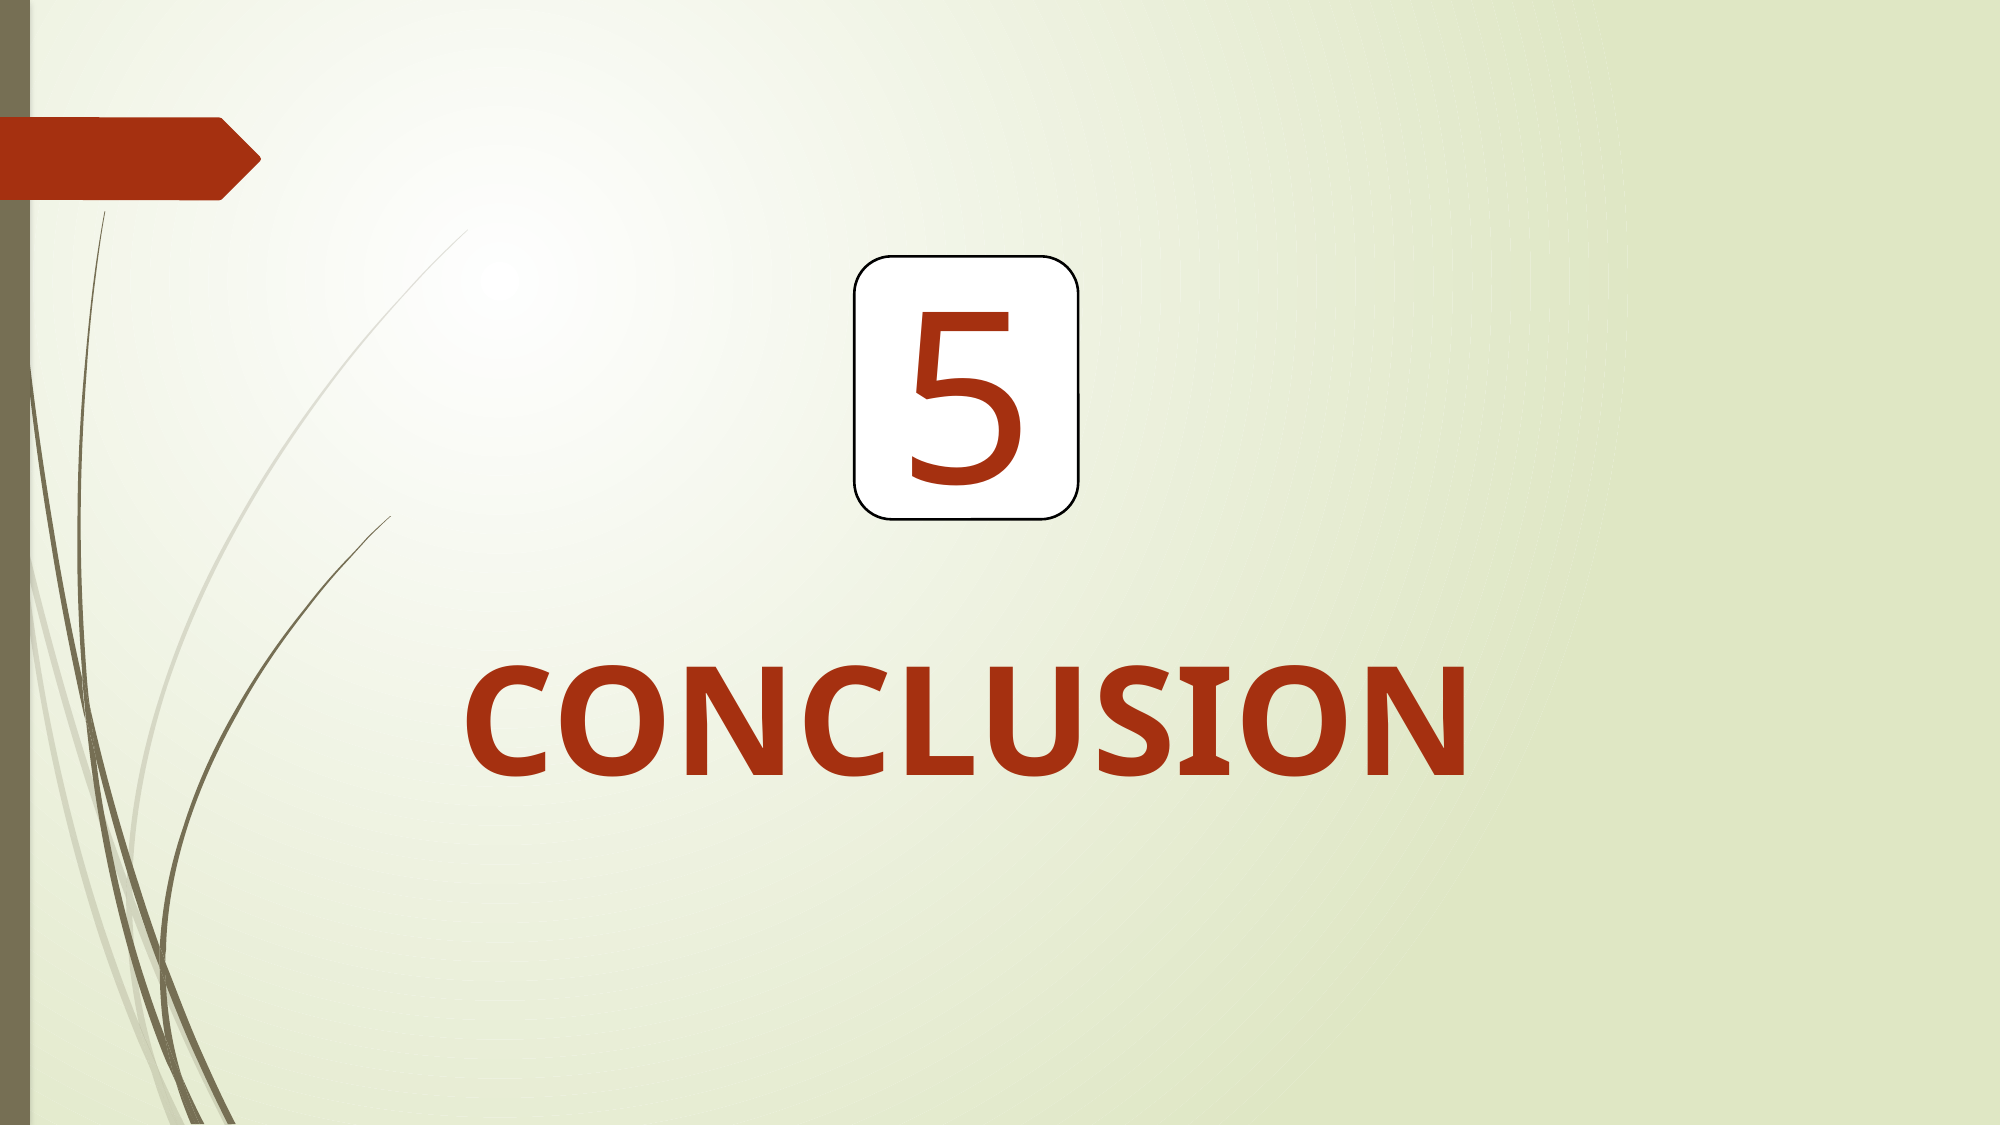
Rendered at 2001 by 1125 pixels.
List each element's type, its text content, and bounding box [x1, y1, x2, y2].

list CONCLUSION [237, 616, 1701, 816]
text_box 5 [852, 255, 1080, 521]
